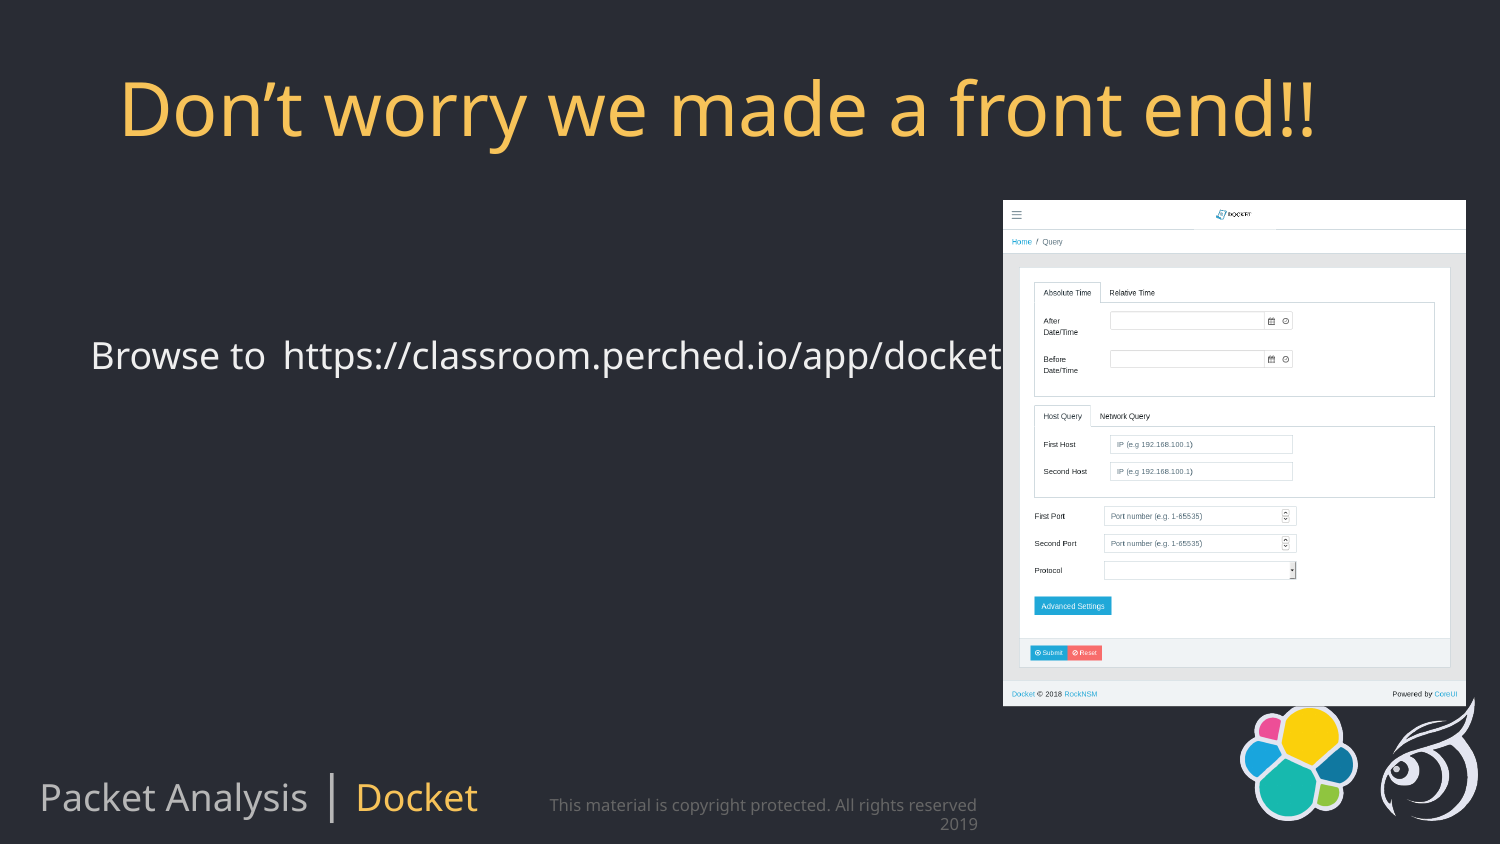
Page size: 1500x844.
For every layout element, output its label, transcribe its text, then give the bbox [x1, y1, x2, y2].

list Browse to https://classroom.perched.io/app/docket [75, 181, 1137, 725]
title Don’t worry we made a front end!! [103, 50, 1397, 174]
picture [1002, 200, 1478, 821]
